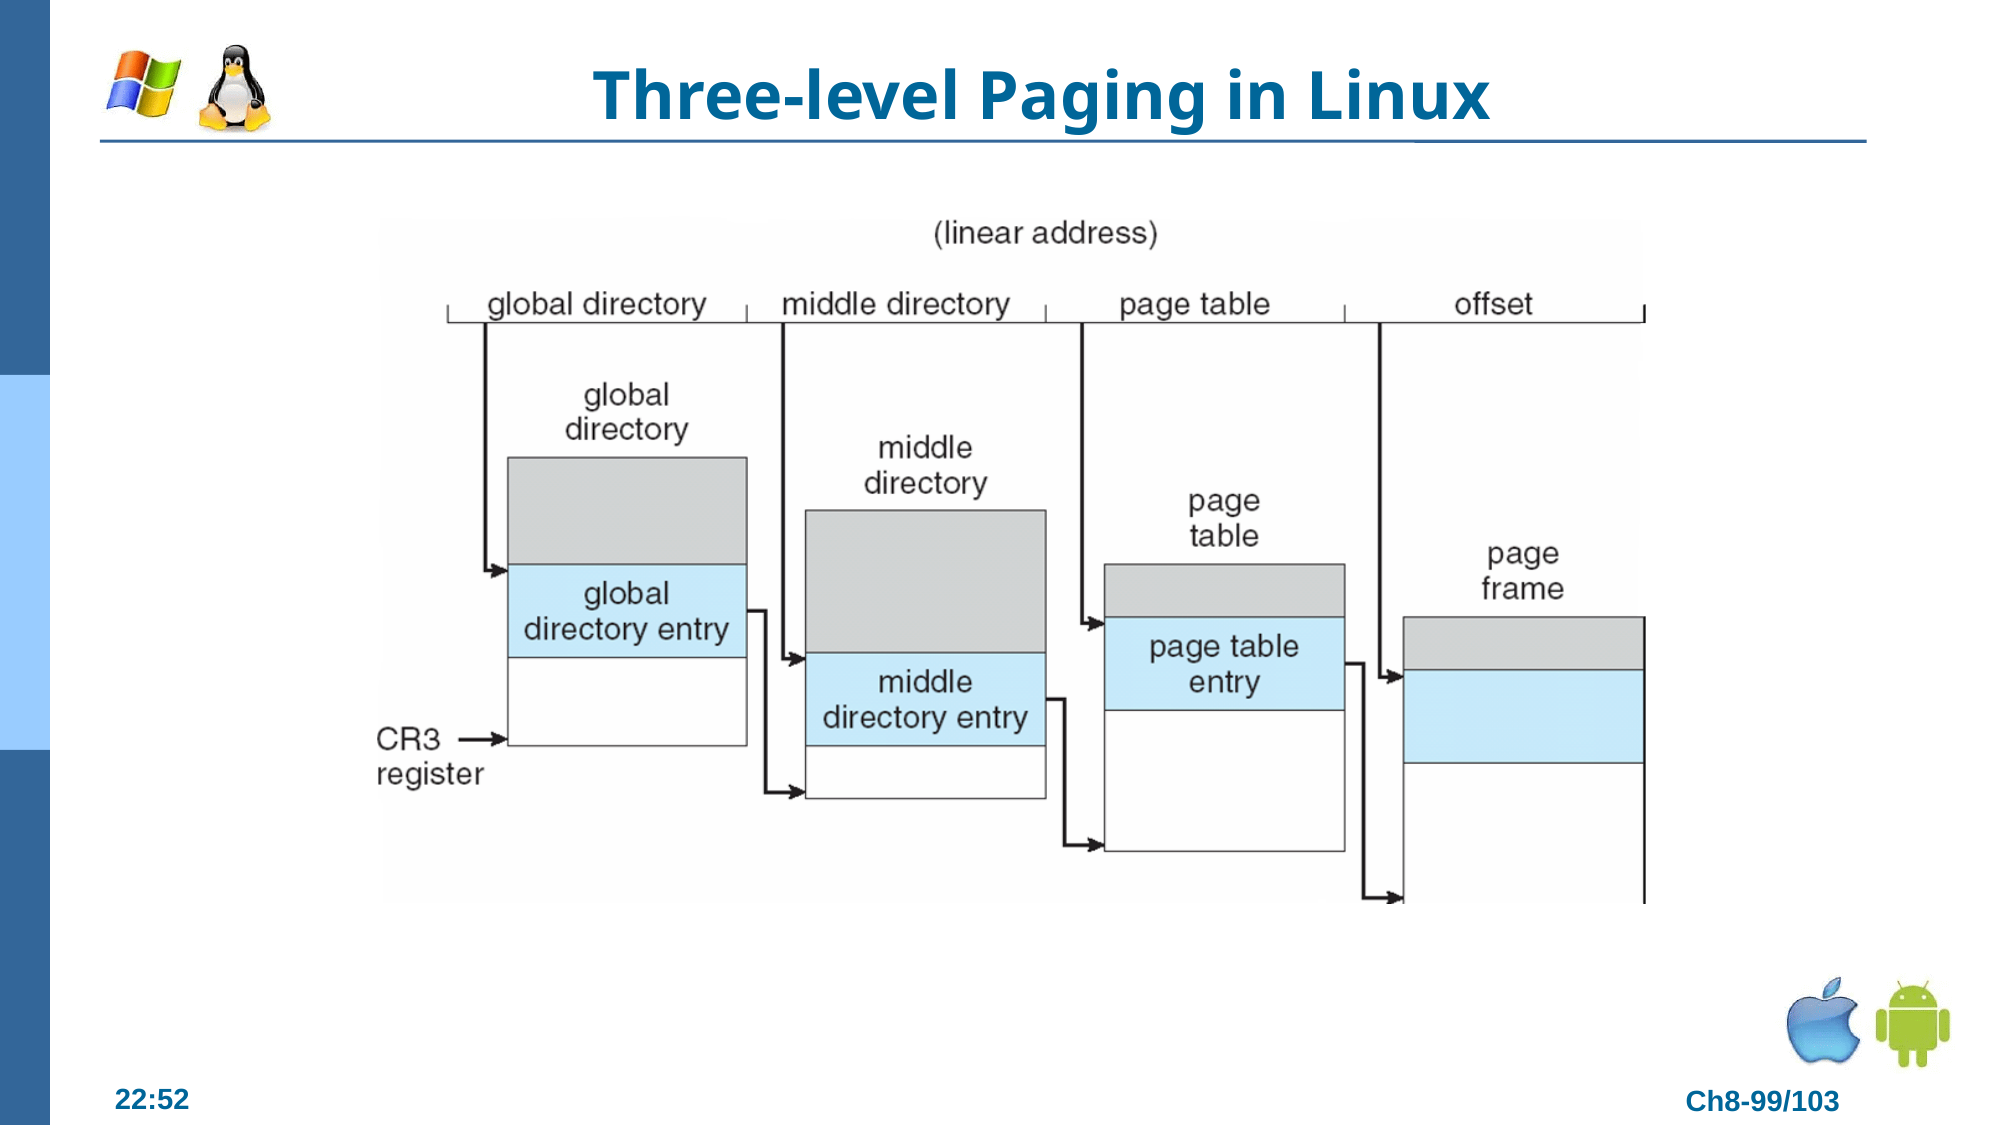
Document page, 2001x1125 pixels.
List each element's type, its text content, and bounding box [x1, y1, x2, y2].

picture [99, 36, 285, 137]
picture [376, 213, 1647, 904]
picture [1774, 973, 1959, 1074]
title Three-level Paging in Linux [324, 45, 1760, 141]
